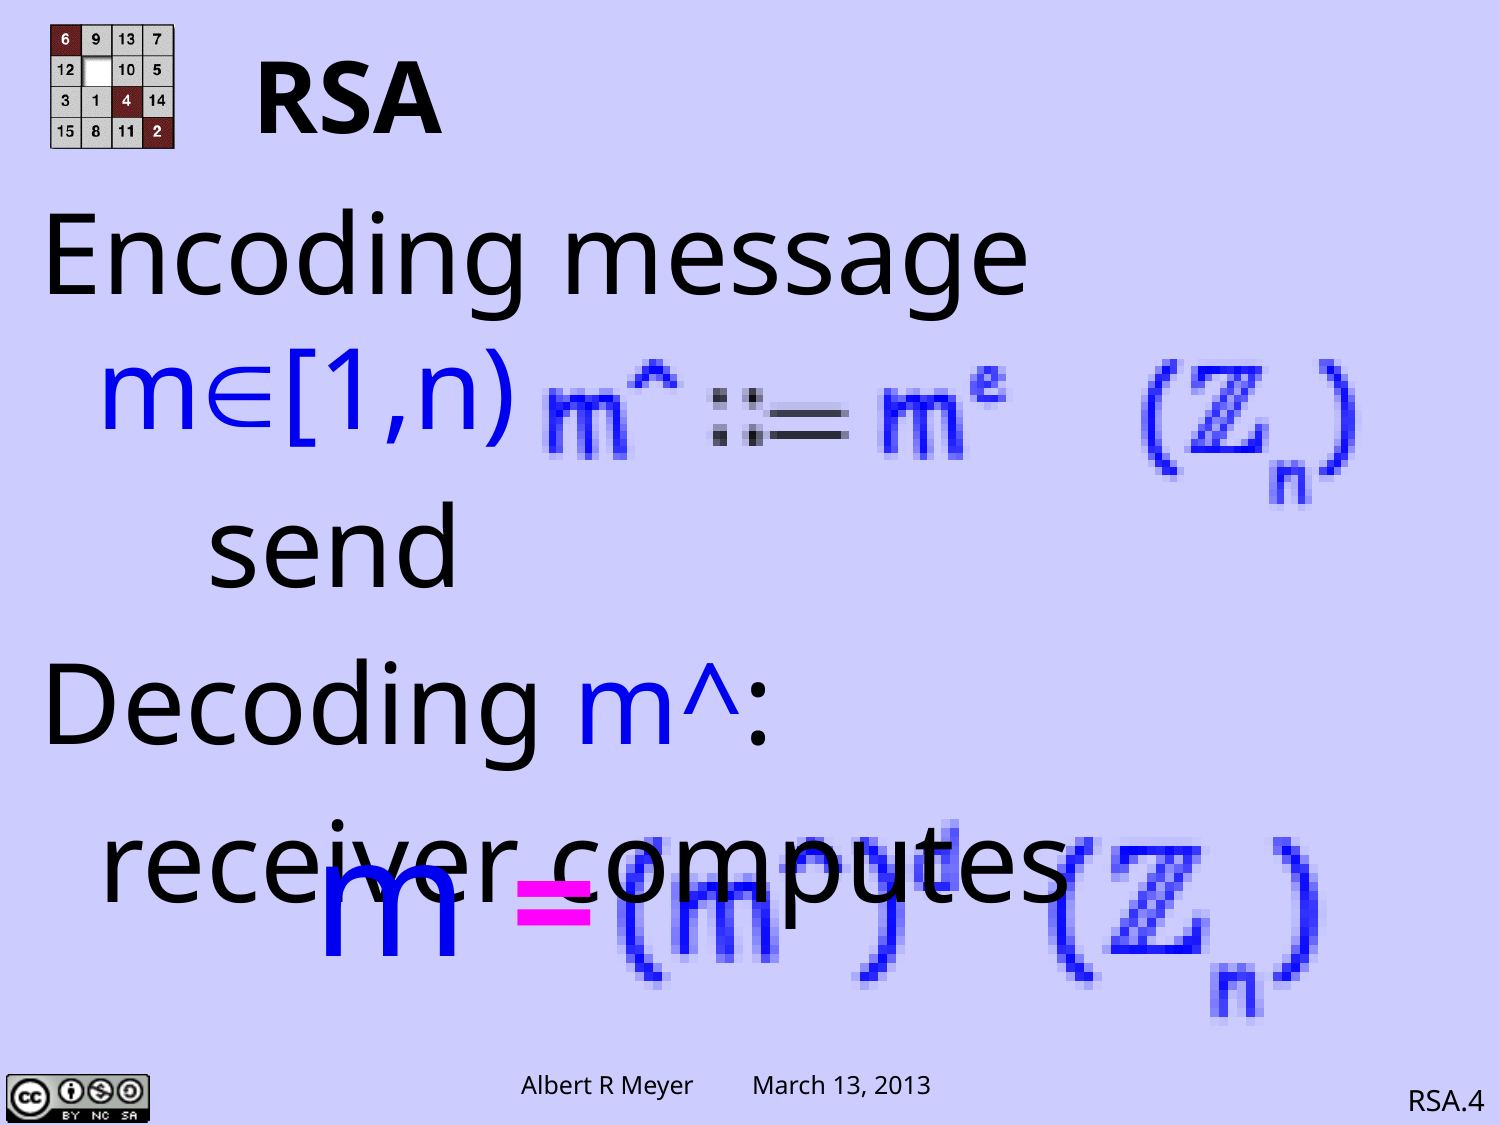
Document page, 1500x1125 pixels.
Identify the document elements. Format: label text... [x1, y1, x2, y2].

list Encoding message m∈[1,n) send Decoding m^: receiver computes [24, 174, 1476, 990]
picture [50, 24, 175, 149]
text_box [599, 774, 1337, 1044]
picture [6, 1074, 150, 1123]
slide_number RSA.4 [1062, 1074, 1500, 1125]
text_box m = [297, 782, 594, 998]
title RSA [237, 0, 1476, 174]
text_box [527, 309, 1363, 526]
